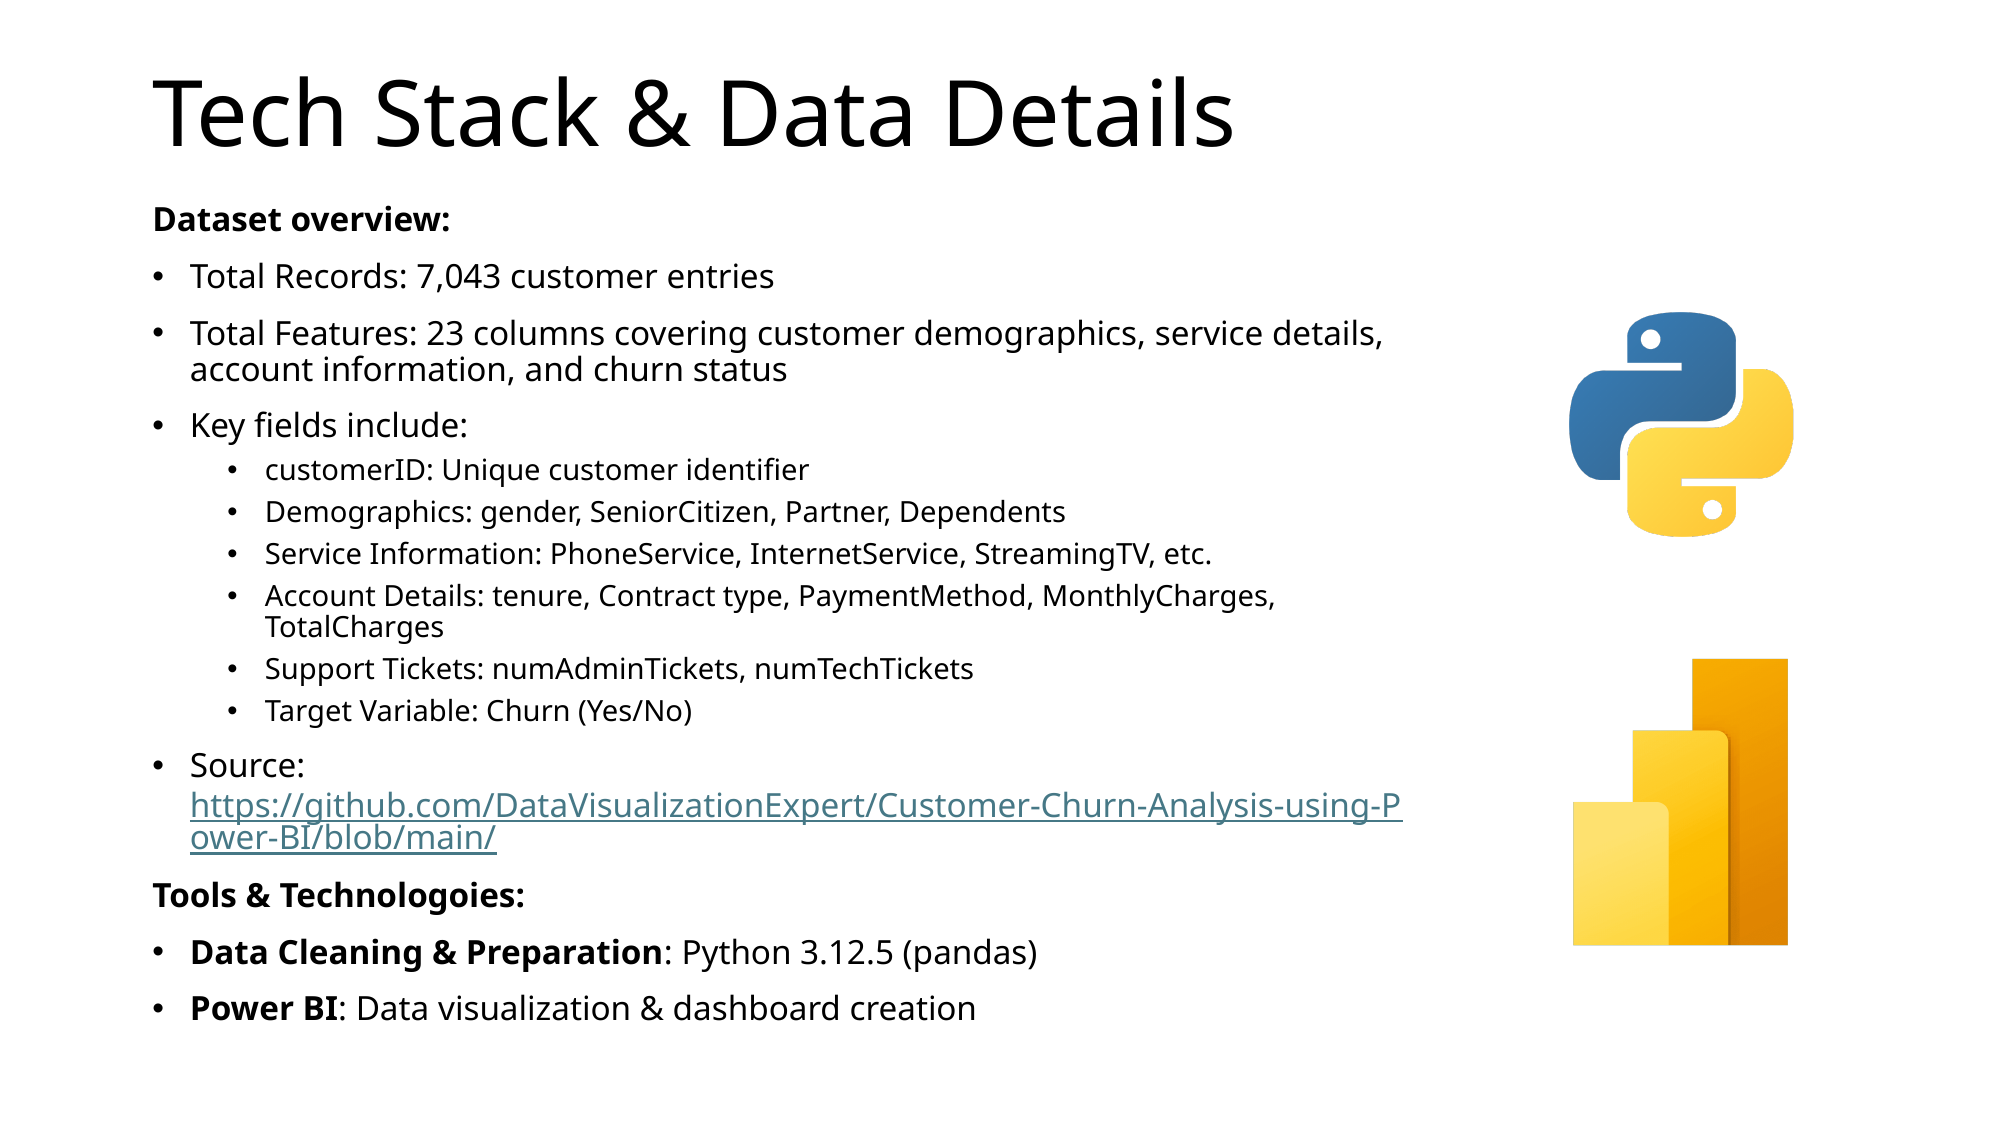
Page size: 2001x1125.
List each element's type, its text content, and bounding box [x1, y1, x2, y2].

list Dataset overview: Total Records: 7,043 customer entries Total Features: 23 columns covering customer demographics, service details, account information, and churn status Key fields include: customerID: Unique customer identifier Demographics: gender, SeniorCitizen, Partner, Dependents Service Information: PhoneService, InternetService, StreamingTV, etc. Account Details: tenure, Contract type, PaymentMethod, MonthlyCharges, TotalCharges Support Tickets: numAdminTickets, numTechTickets Target Variable: Churn (Yes/No) Source: https://github.com/DataVisualizationExpert/Customer-Churn-Analysis-using-Power-BI/blob/main/ Tools & Technologoies: Data Cleaning & Preparation: Python 3.12.5 (pandas) Power BI: Data visualization & dashboard creation [137, 195, 1421, 1066]
picture [1559, 647, 1802, 958]
picture [1559, 303, 1802, 546]
title Tech Stack & Data Details [137, 59, 1863, 196]
